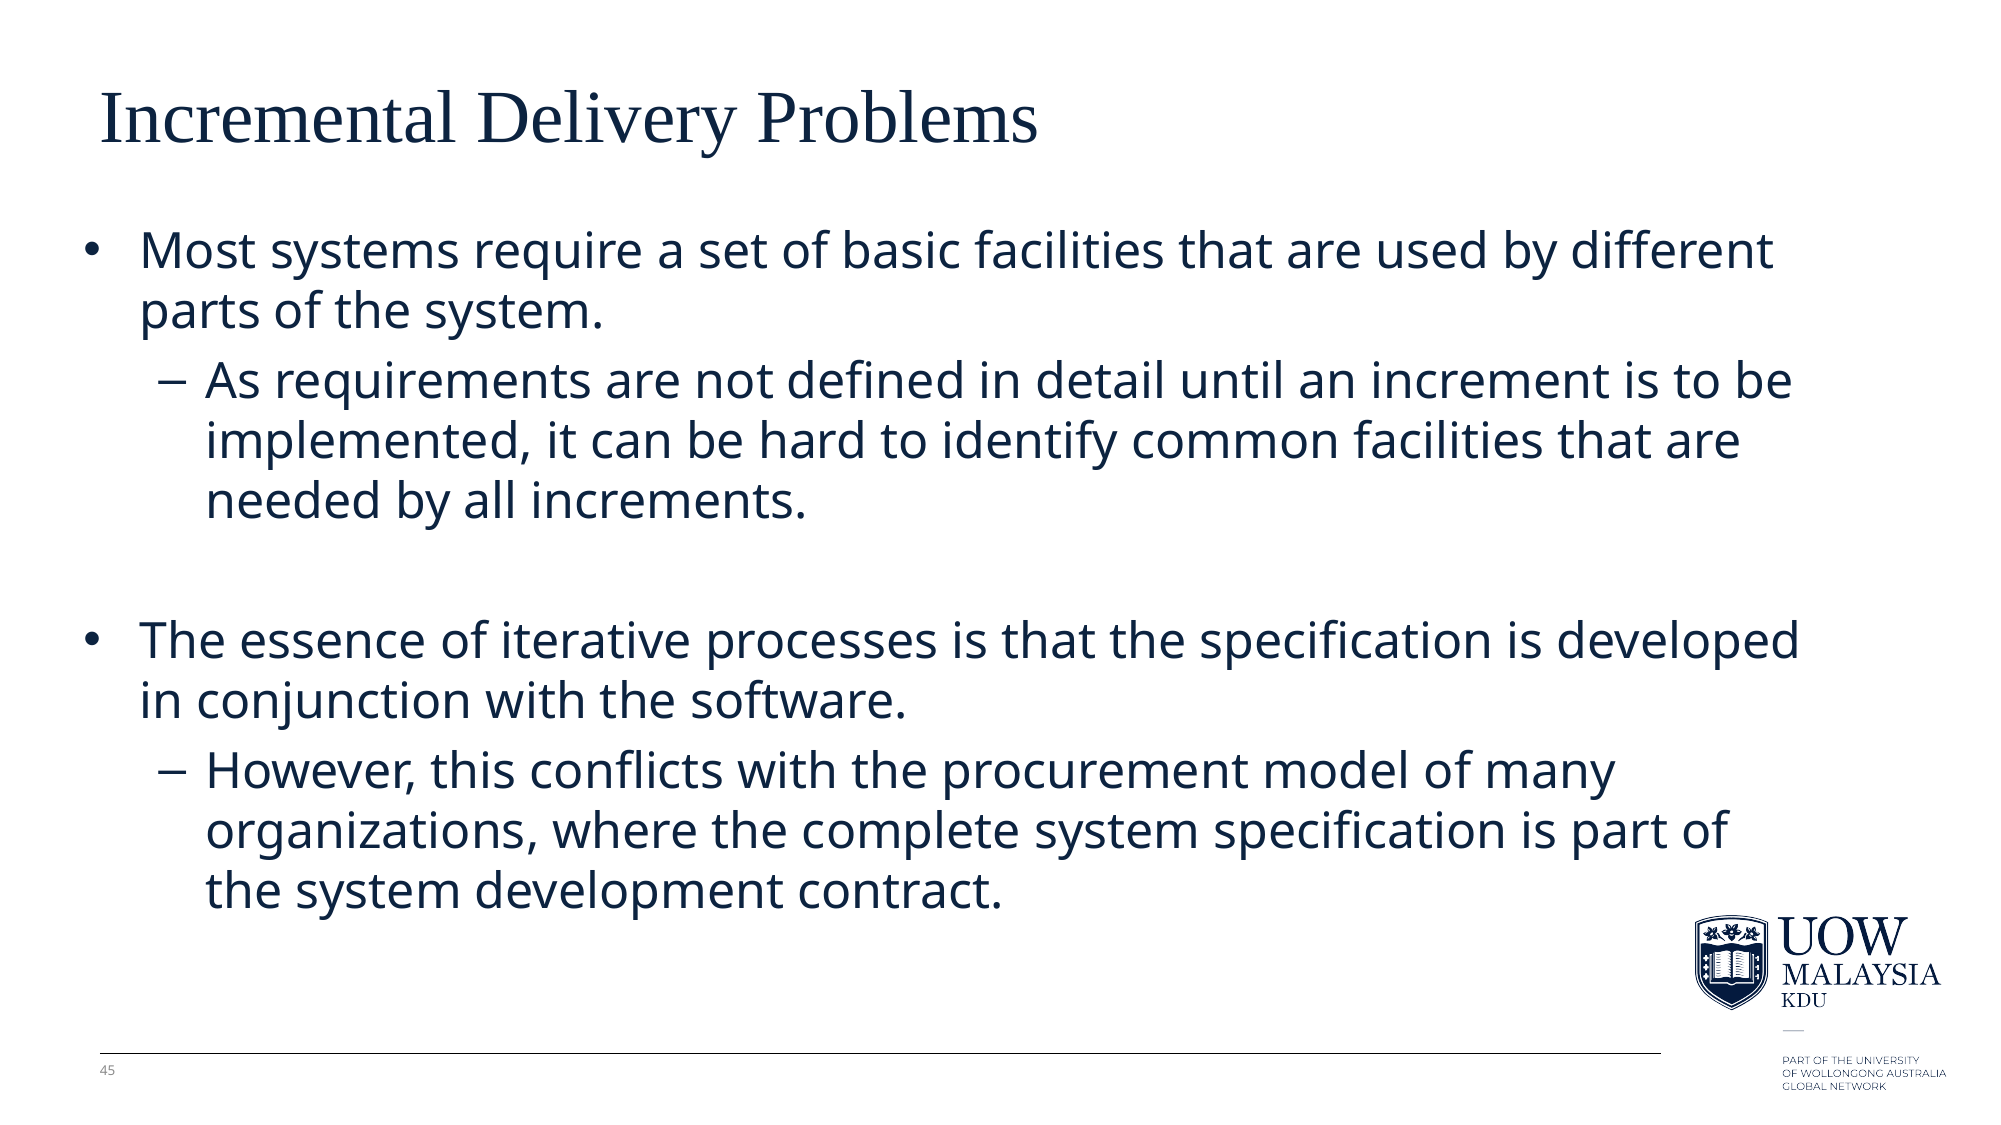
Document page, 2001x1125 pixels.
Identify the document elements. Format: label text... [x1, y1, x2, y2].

picture [1695, 915, 1947, 1091]
title Incremental Delivery Problems [99, 67, 1661, 207]
slide_number 45 [99, 1059, 180, 1091]
list Most systems require a set of basic facilities that are used by different parts of the system. As requirements are not defined in detail until an increment is to be implemented, it can be hard to identify common facilities that are needed by all increments. The essence of iterative processes is that the specification is developed in conjunction with the software. However, this conflicts with the procurement model of many organizations, where the complete system specification is part of the system development contract. [83, 218, 1831, 965]
